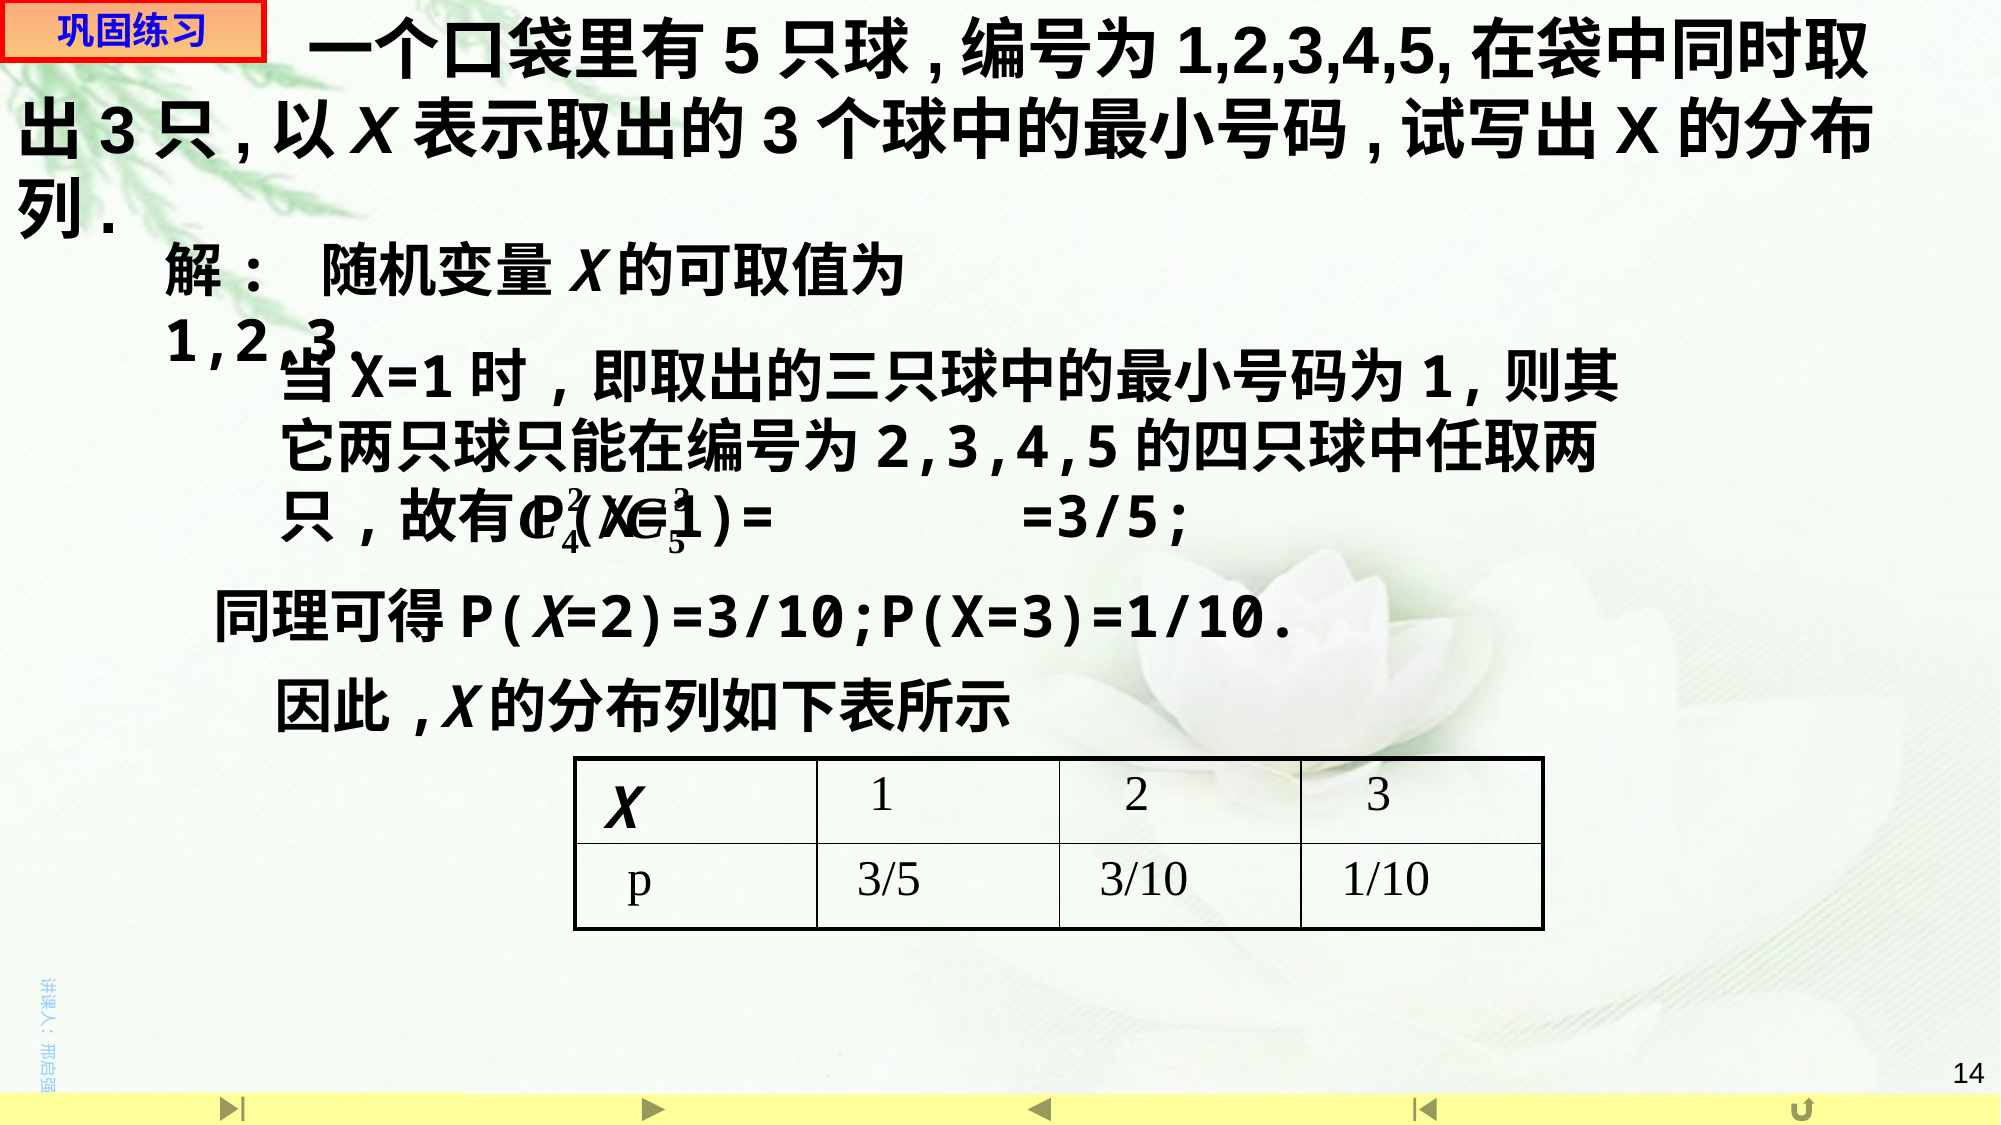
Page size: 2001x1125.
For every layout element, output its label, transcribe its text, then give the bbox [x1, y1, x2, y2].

text_box 因此,X的分布列如下表所示 [232, 661, 1059, 733]
picture [0, 0, 2001, 1125]
table_header 3 [1302, 761, 1541, 843]
table_header 2 [1060, 761, 1300, 843]
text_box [263, 331, 1646, 568]
table_header X [577, 761, 816, 843]
text_box 巩固练习 [1, 0, 264, 60]
text_box 一个口袋里有5只球,编号为1,2,3,4,5,在袋中同时取出3只,以X表示取出的3个球中的最小号码,试写出X的分布列. [1, 0, 1934, 255]
table_cell 1/10 [1302, 844, 1541, 927]
table_cell 3/10 [1060, 844, 1300, 927]
table_cell 3/5 [818, 844, 1059, 927]
table_cell p [577, 844, 816, 927]
table_header 1 [818, 761, 1059, 843]
text_box 解: 随机变量X的可取值为 1,2,3. [149, 226, 1095, 381]
text_box 同理可得P(X=2)=3/10;P(X=3)=1/10. [198, 571, 1315, 657]
